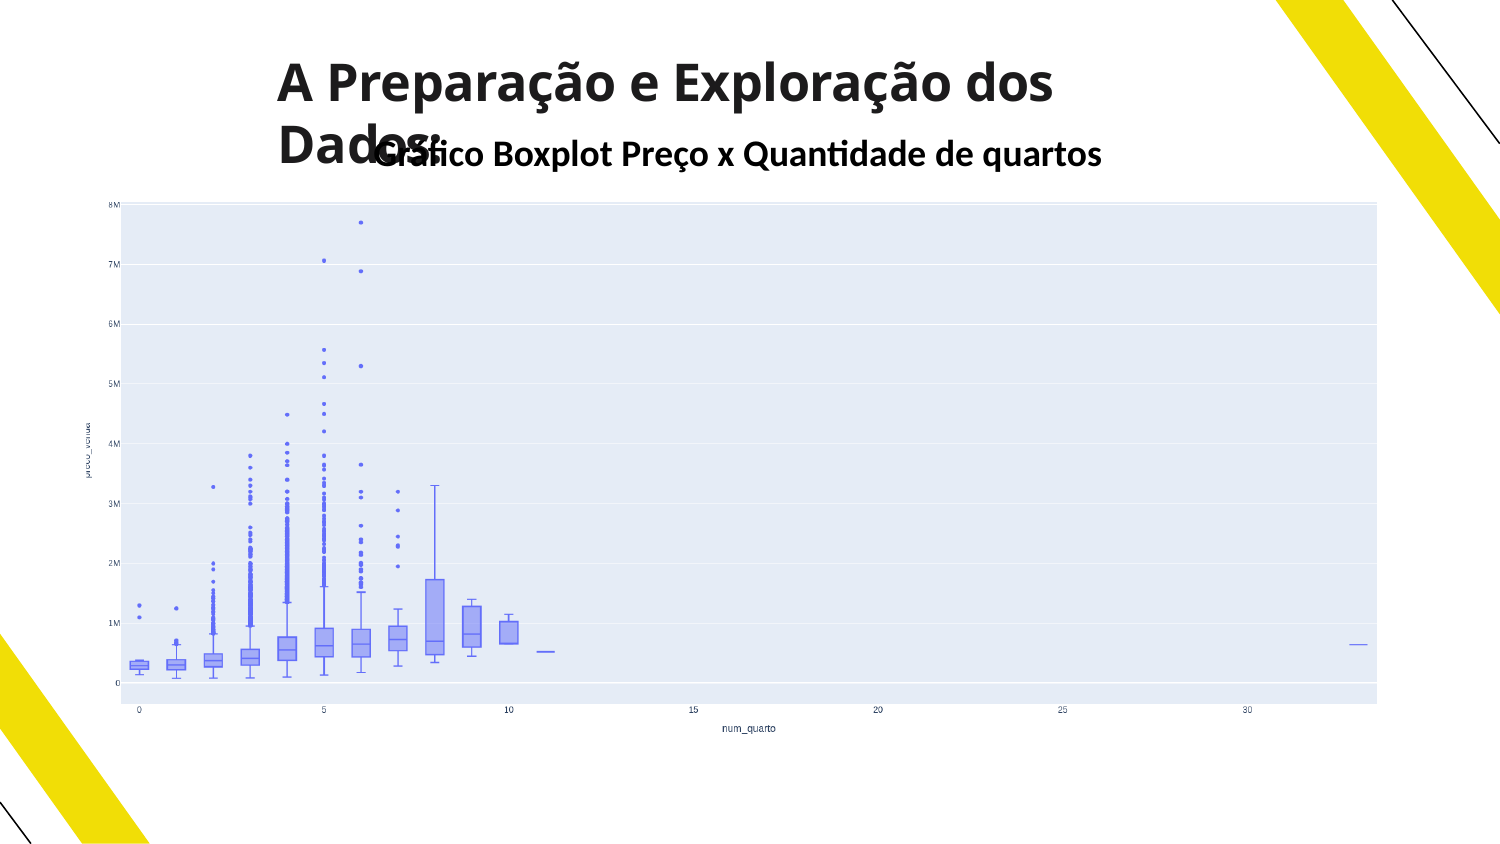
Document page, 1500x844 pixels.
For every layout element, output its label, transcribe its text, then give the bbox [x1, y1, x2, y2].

picture [86, 201, 1378, 753]
text_box Gráfico Boxplot Preço x Quantidade de quartos [358, 121, 1118, 182]
title A Preparação e Exploração dos Dados: [275, 46, 1206, 190]
